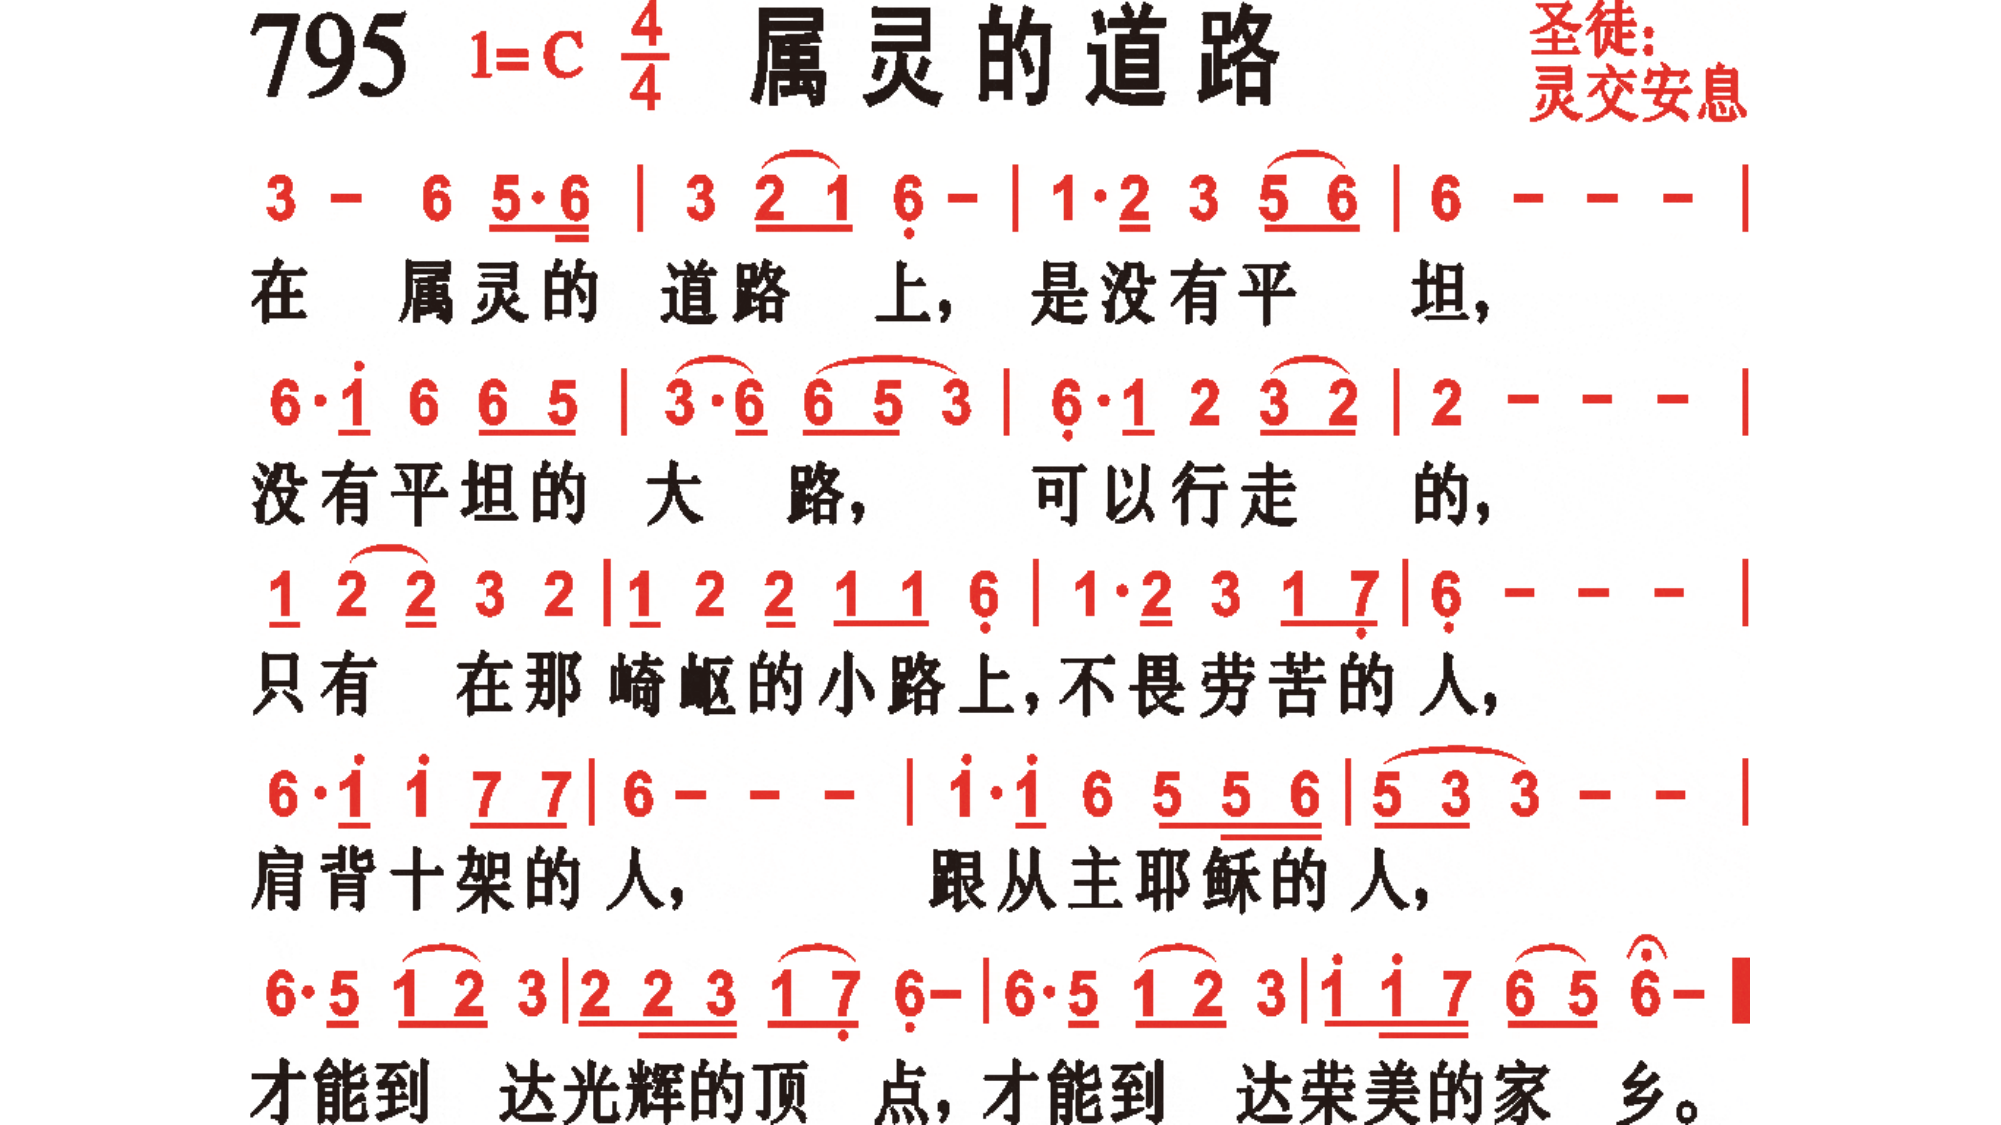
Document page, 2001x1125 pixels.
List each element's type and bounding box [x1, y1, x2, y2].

picture [249, 0, 1750, 1125]
